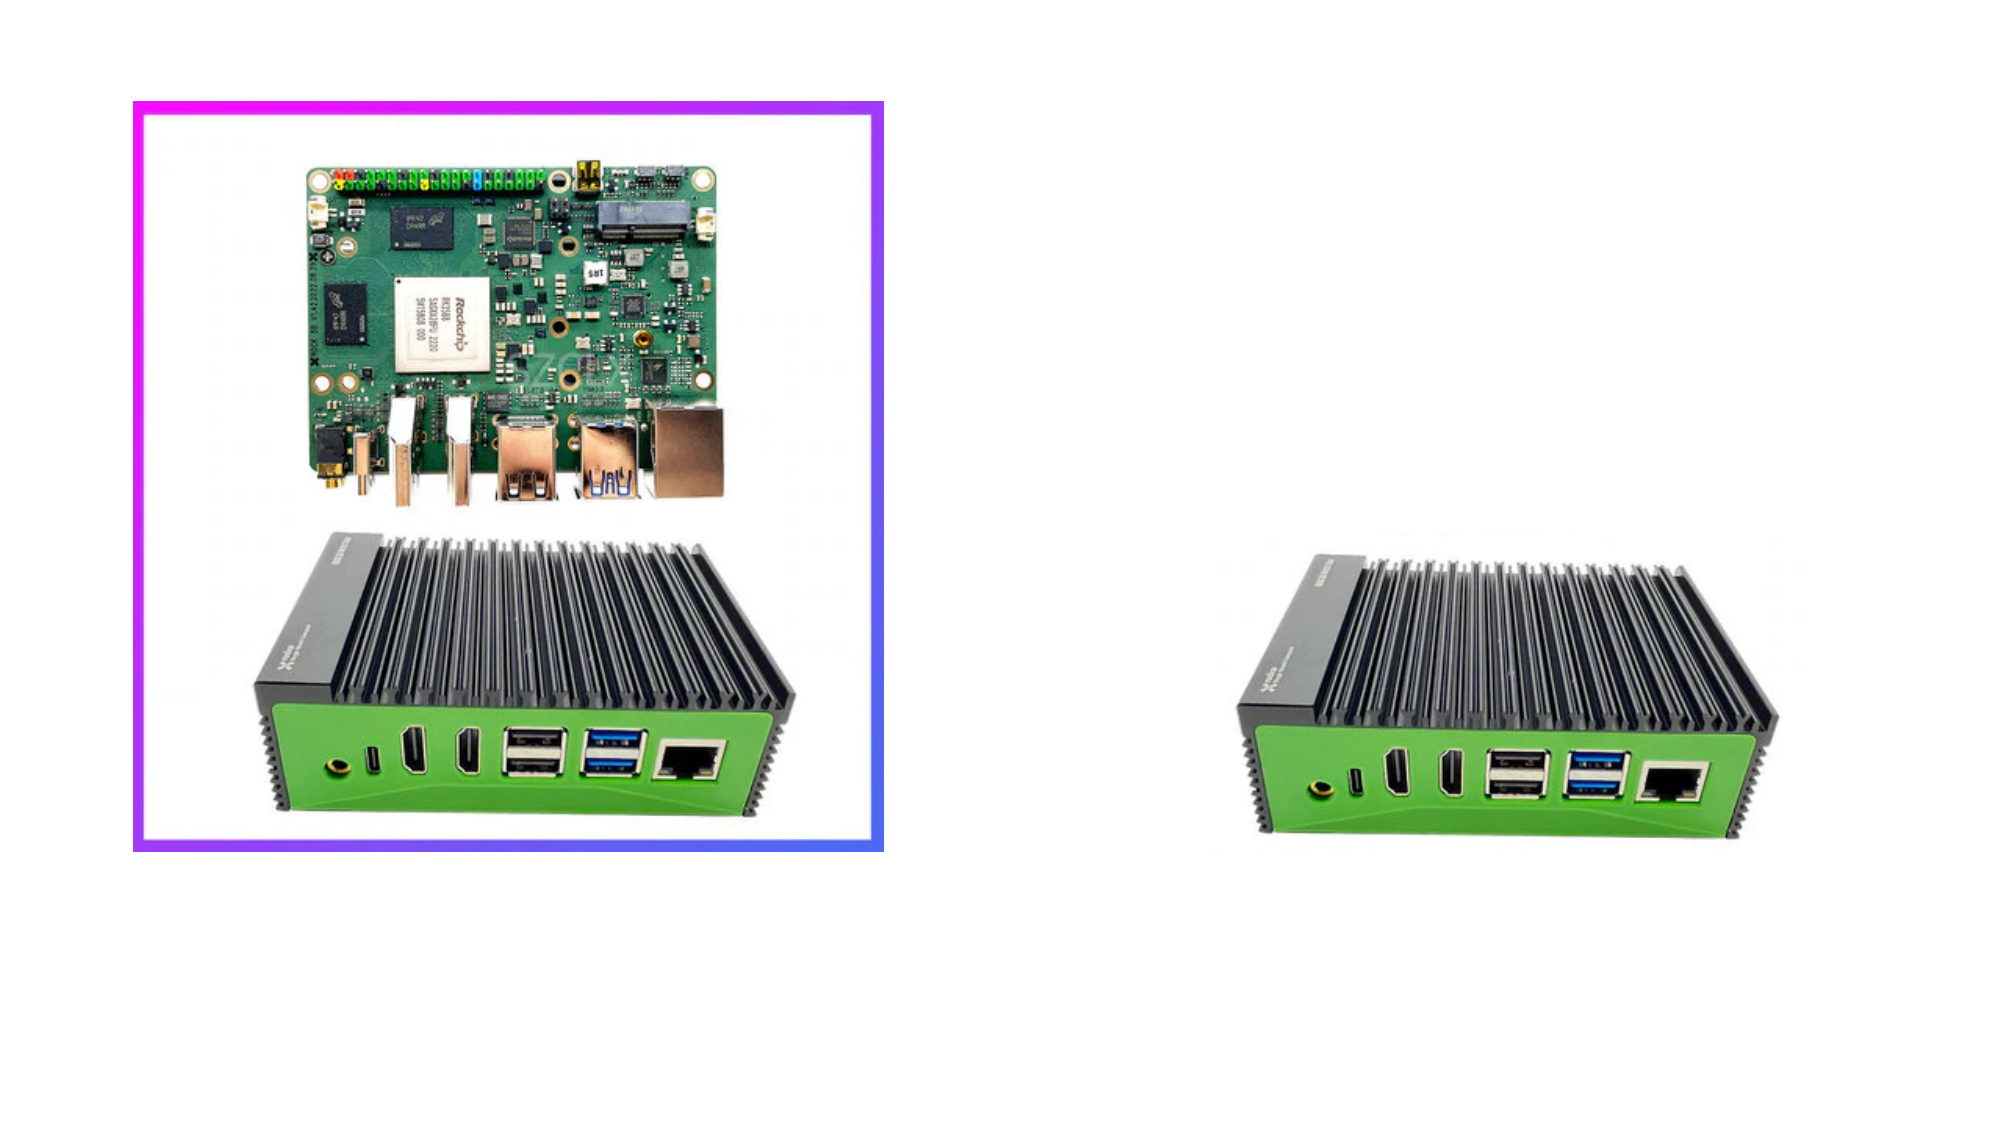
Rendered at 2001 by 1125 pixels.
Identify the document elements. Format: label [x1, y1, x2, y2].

picture [1203, 532, 1810, 852]
picture [133, 101, 884, 852]
